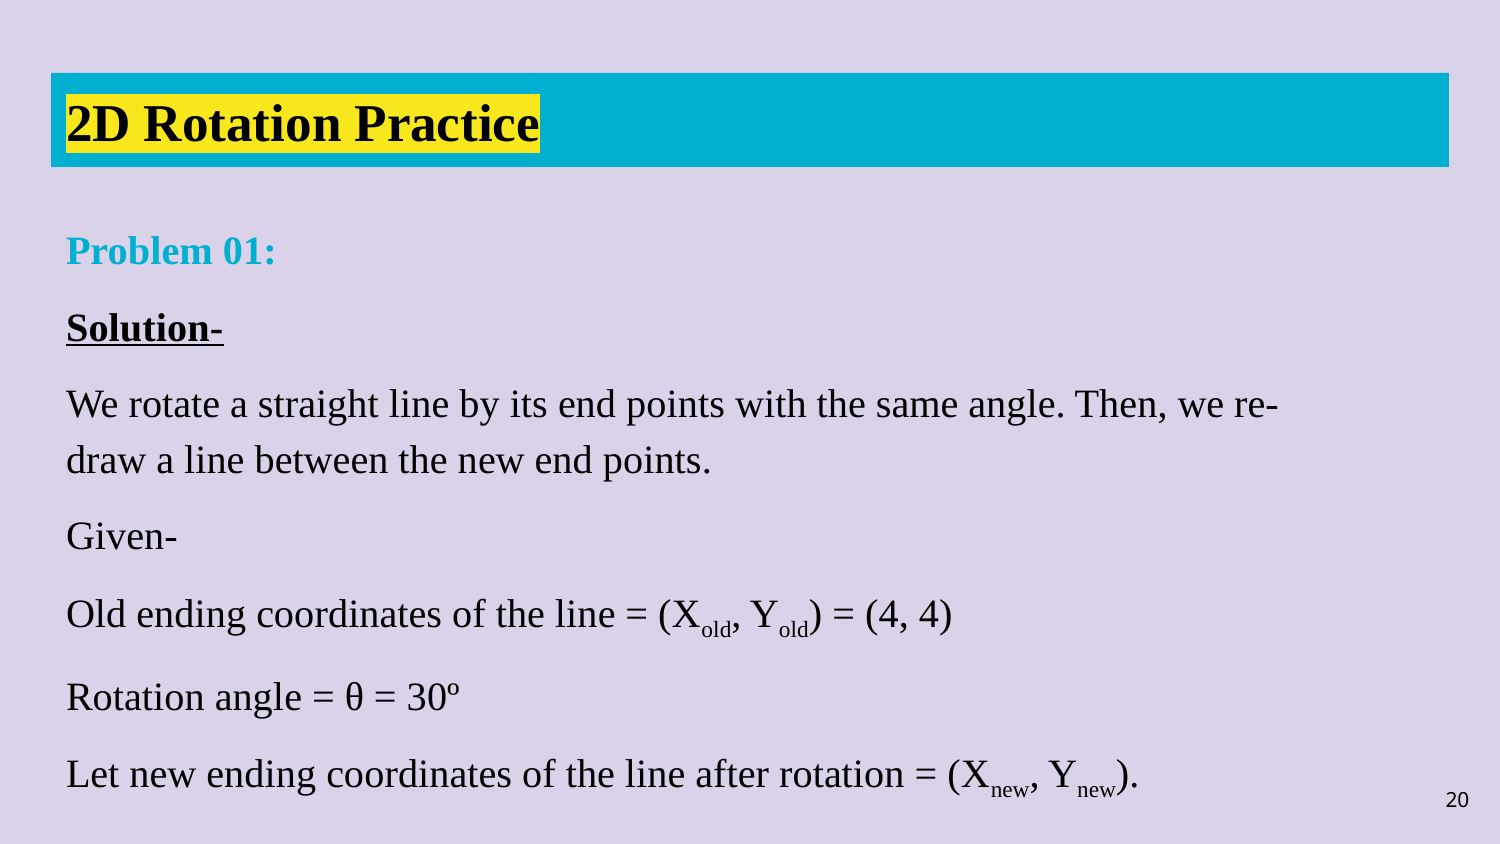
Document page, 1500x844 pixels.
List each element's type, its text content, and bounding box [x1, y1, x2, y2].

title 2D Rotation Practice [51, 72, 1449, 167]
slide_number 20 [1394, 769, 1484, 834]
list Problem 01: Solution- We rotate a straight line by its end points with the same angle. Then, we re-draw a line between the new end points. Given- Old ending coordinates of the line = (Xold, Yold) = (4, 4) Rotation angle = θ = 30º Let new ending coordinates of the line after rotation = (Xnew, Ynew). [51, 202, 1376, 823]
